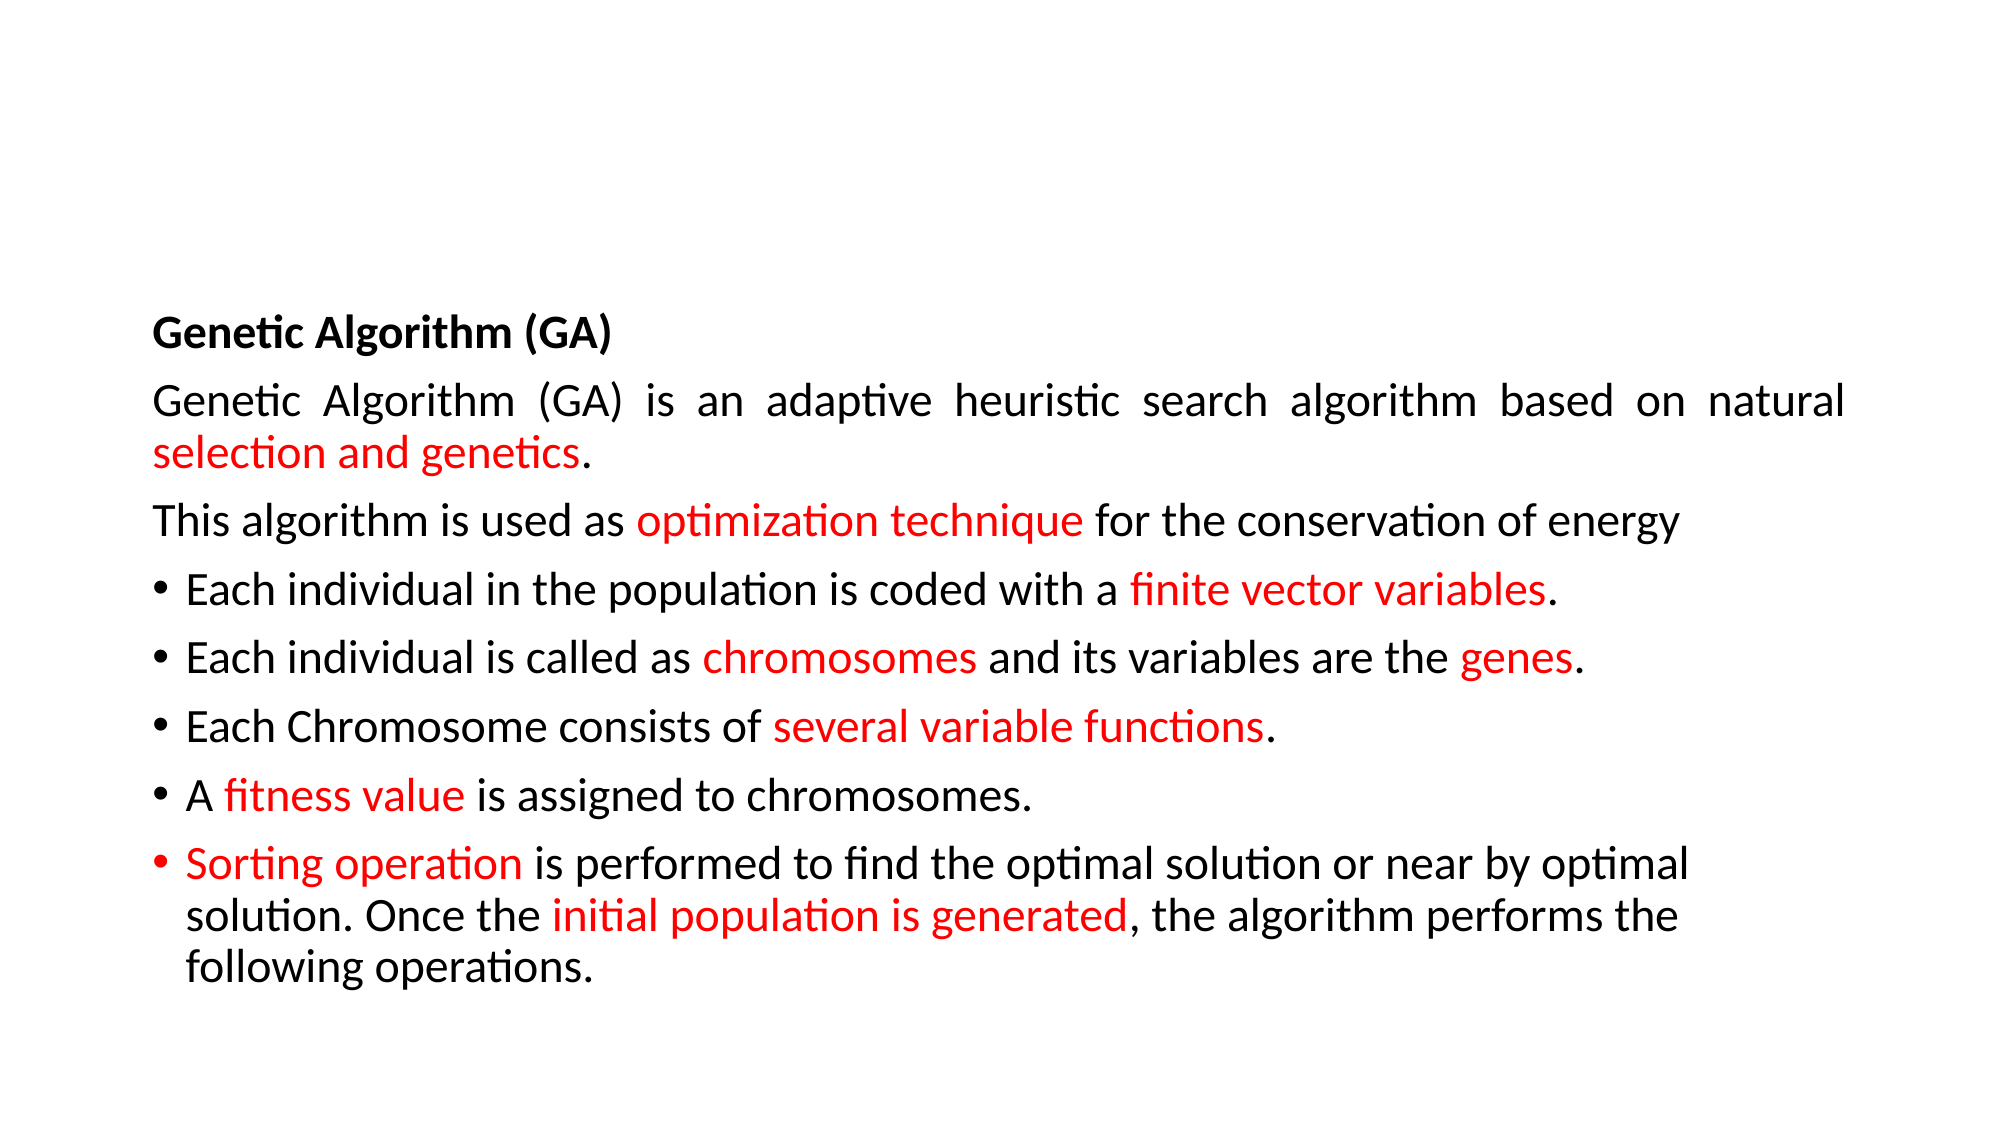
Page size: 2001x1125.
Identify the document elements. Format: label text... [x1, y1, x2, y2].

list Genetic Algorithm (GA) Genetic Algorithm (GA) is an adaptive heuristic search algorithm based on natural selection and genetics. This algorithm is used as optimization technique for the conservation of energy Each individual in the population is coded with a finite vector variables. Each individual is called as chromosomes and its variables are the genes. Each Chromosome consists of several variable functions. A fitness value is assigned to chromosomes. Sorting operation is performed to find the optimal solution or near by optimal solution. Once the initial population is generated, the algorithm performs the following operations. [137, 299, 1863, 1014]
